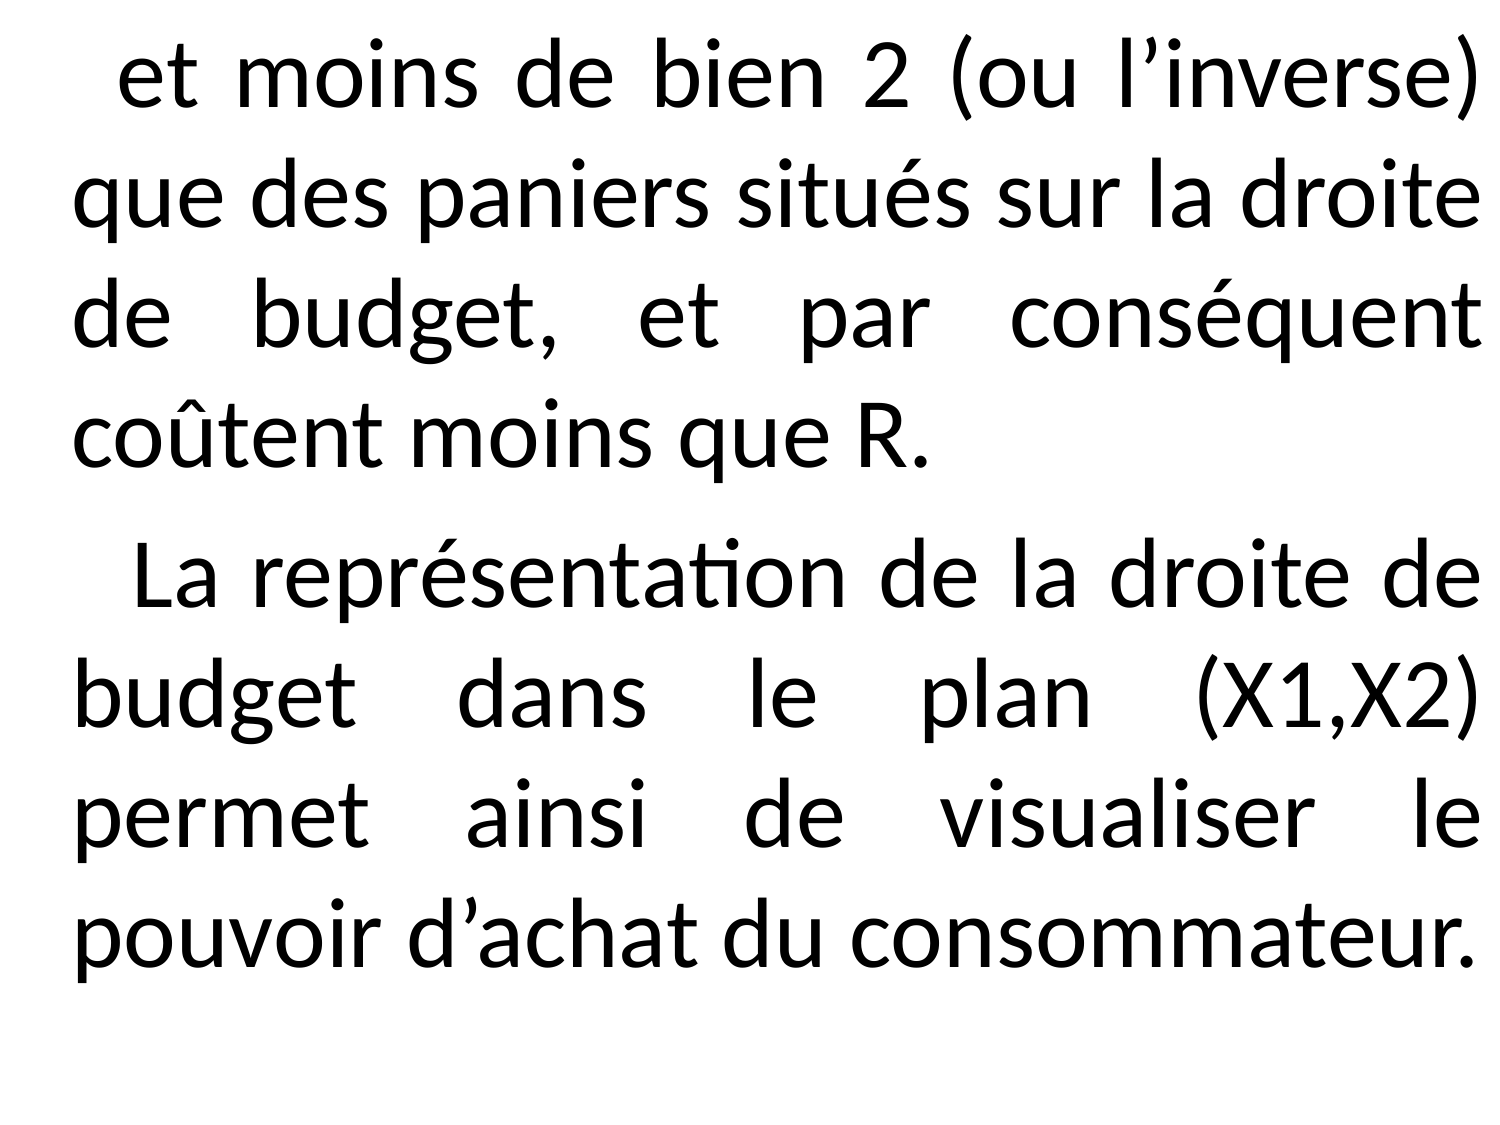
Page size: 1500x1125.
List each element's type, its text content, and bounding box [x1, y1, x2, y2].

list et moins de bien 2 (ou l’inverse) que des paniers situés sur la droite de budget, et par conséquent coûtent moins que R. La représentation de la droite de budget dans le plan (X1,X2) permet ainsi de visualiser le pouvoir d’achat du consommateur. [0, 0, 1500, 1125]
